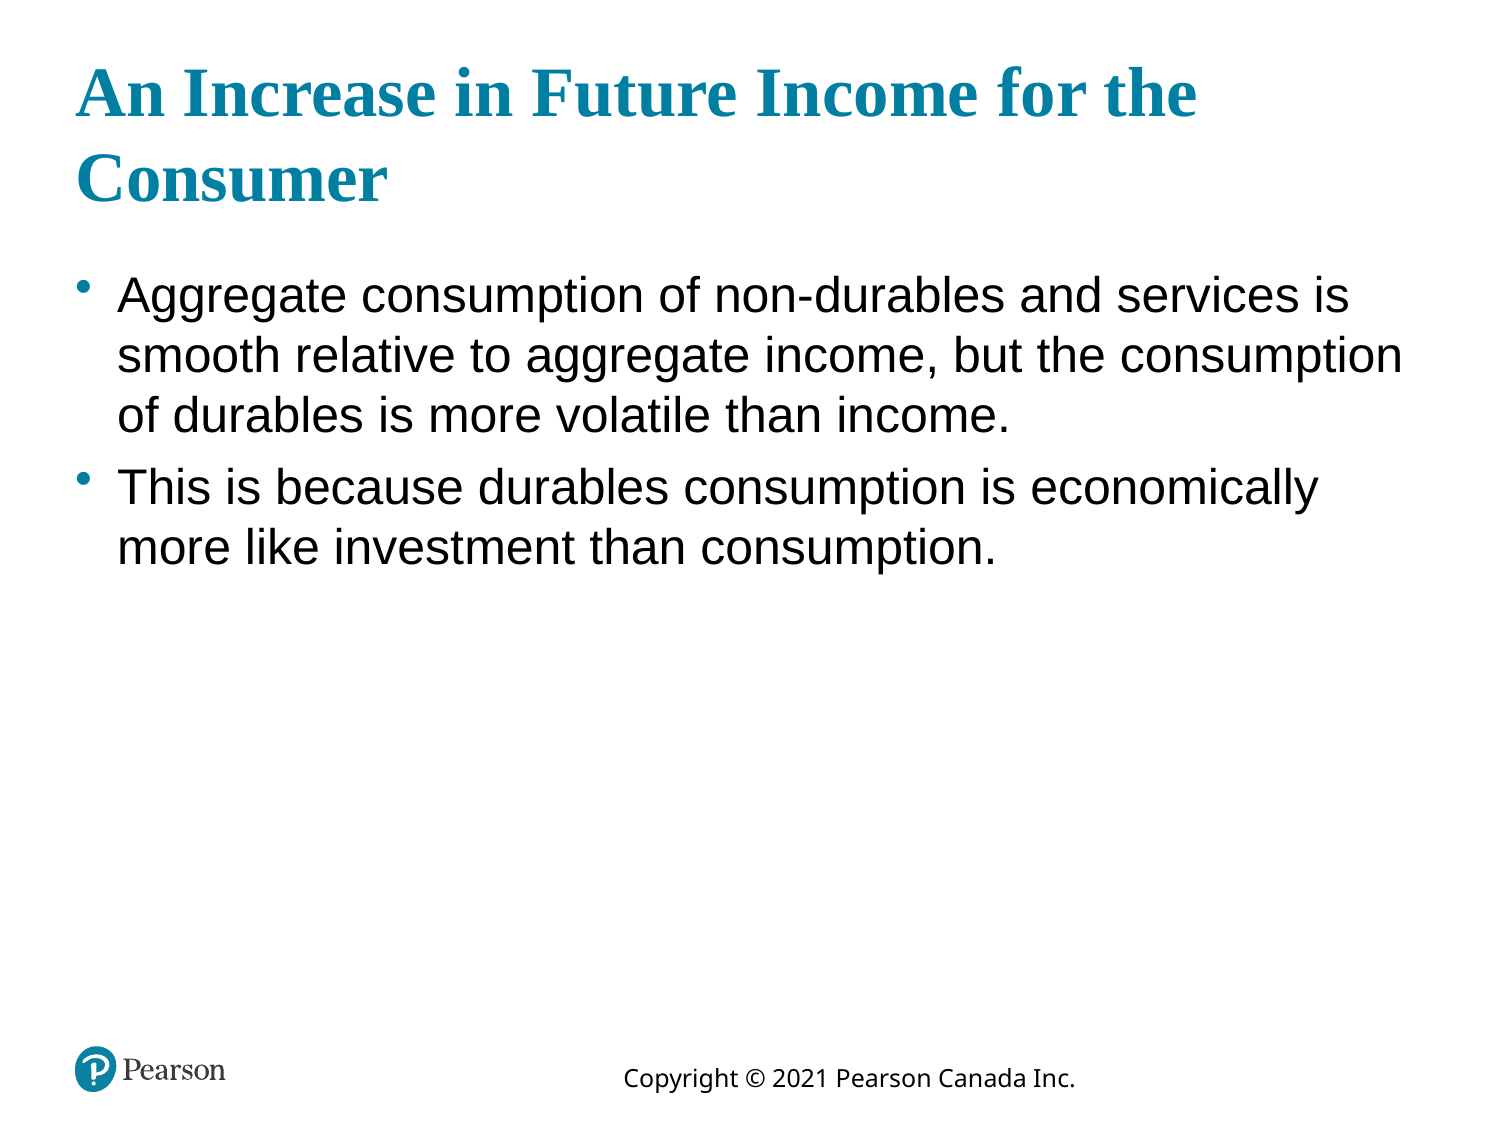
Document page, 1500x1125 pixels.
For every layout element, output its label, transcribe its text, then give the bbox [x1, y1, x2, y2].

title An Increase in Future Income for the Consumer [75, 35, 1425, 216]
list Aggregate consumption of non-durables and services is smooth relative to aggregate income, but the consumption of durables is more volatile than income. This is because durables consumption is economically more like investment than consumption. [75, 262, 1425, 1005]
